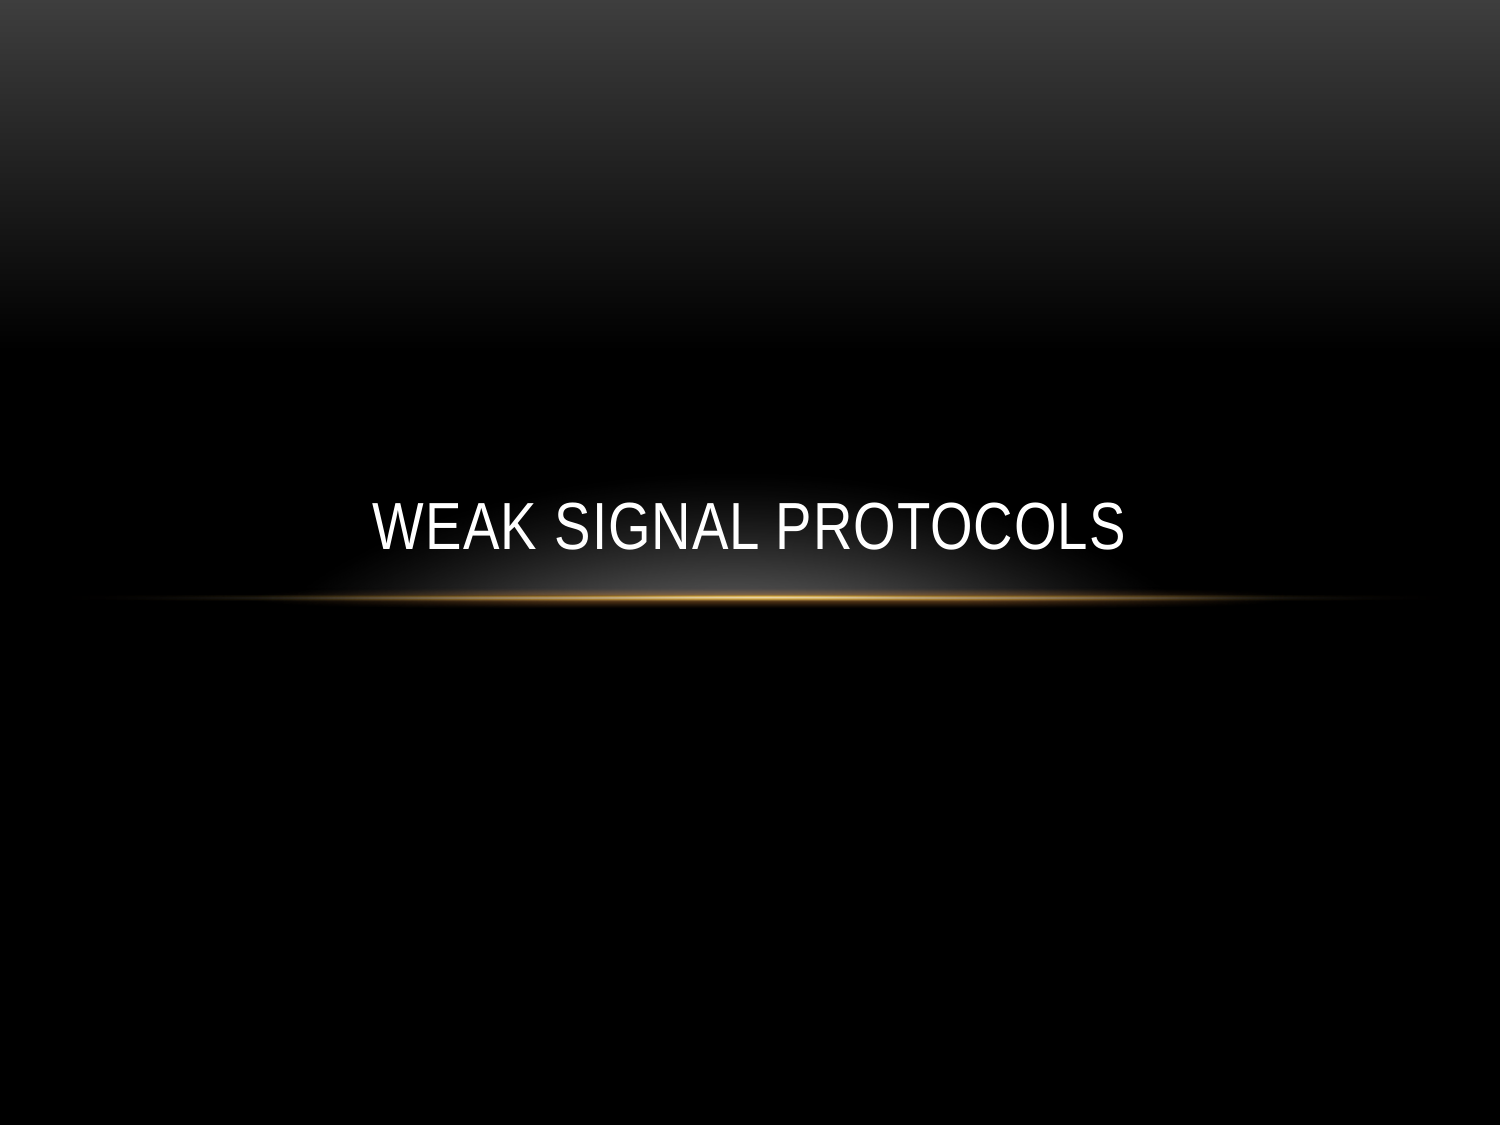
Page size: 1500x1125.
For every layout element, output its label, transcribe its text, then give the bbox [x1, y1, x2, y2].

title Weak signal protocols [112, 329, 1388, 571]
picture [0, 0, 1500, 750]
